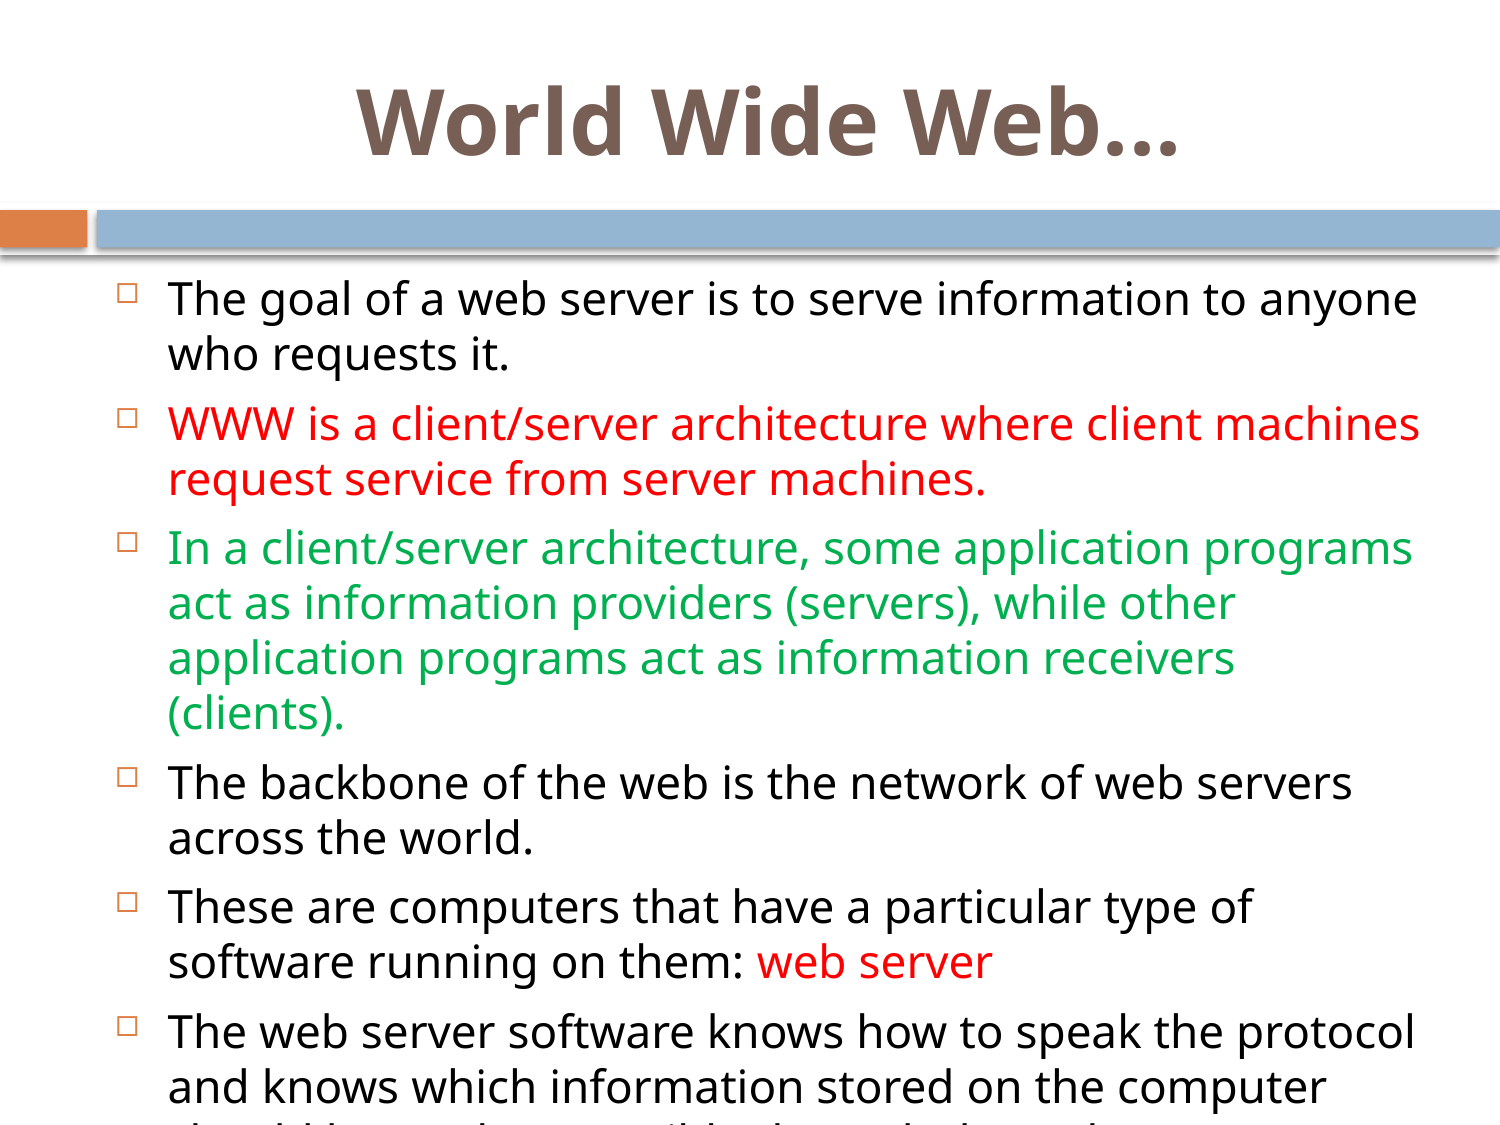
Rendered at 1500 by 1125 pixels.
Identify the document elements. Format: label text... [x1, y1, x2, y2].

list The goal of a web server is to serve information to anyone who requests it. WWW is a client/server architecture where client machines request service from server machines. In a client/server architecture, some application programs act as information providers (servers), while other application programs act as information receivers (clients). The backbone of the web is the network of web servers across the world. These are computers that have a particular type of software running on them: web server The web server software knows how to speak the protocol and knows which information stored on the computer should be made accessible through the web. [100, 262, 1438, 1125]
title World Wide Web... [100, 37, 1438, 200]
